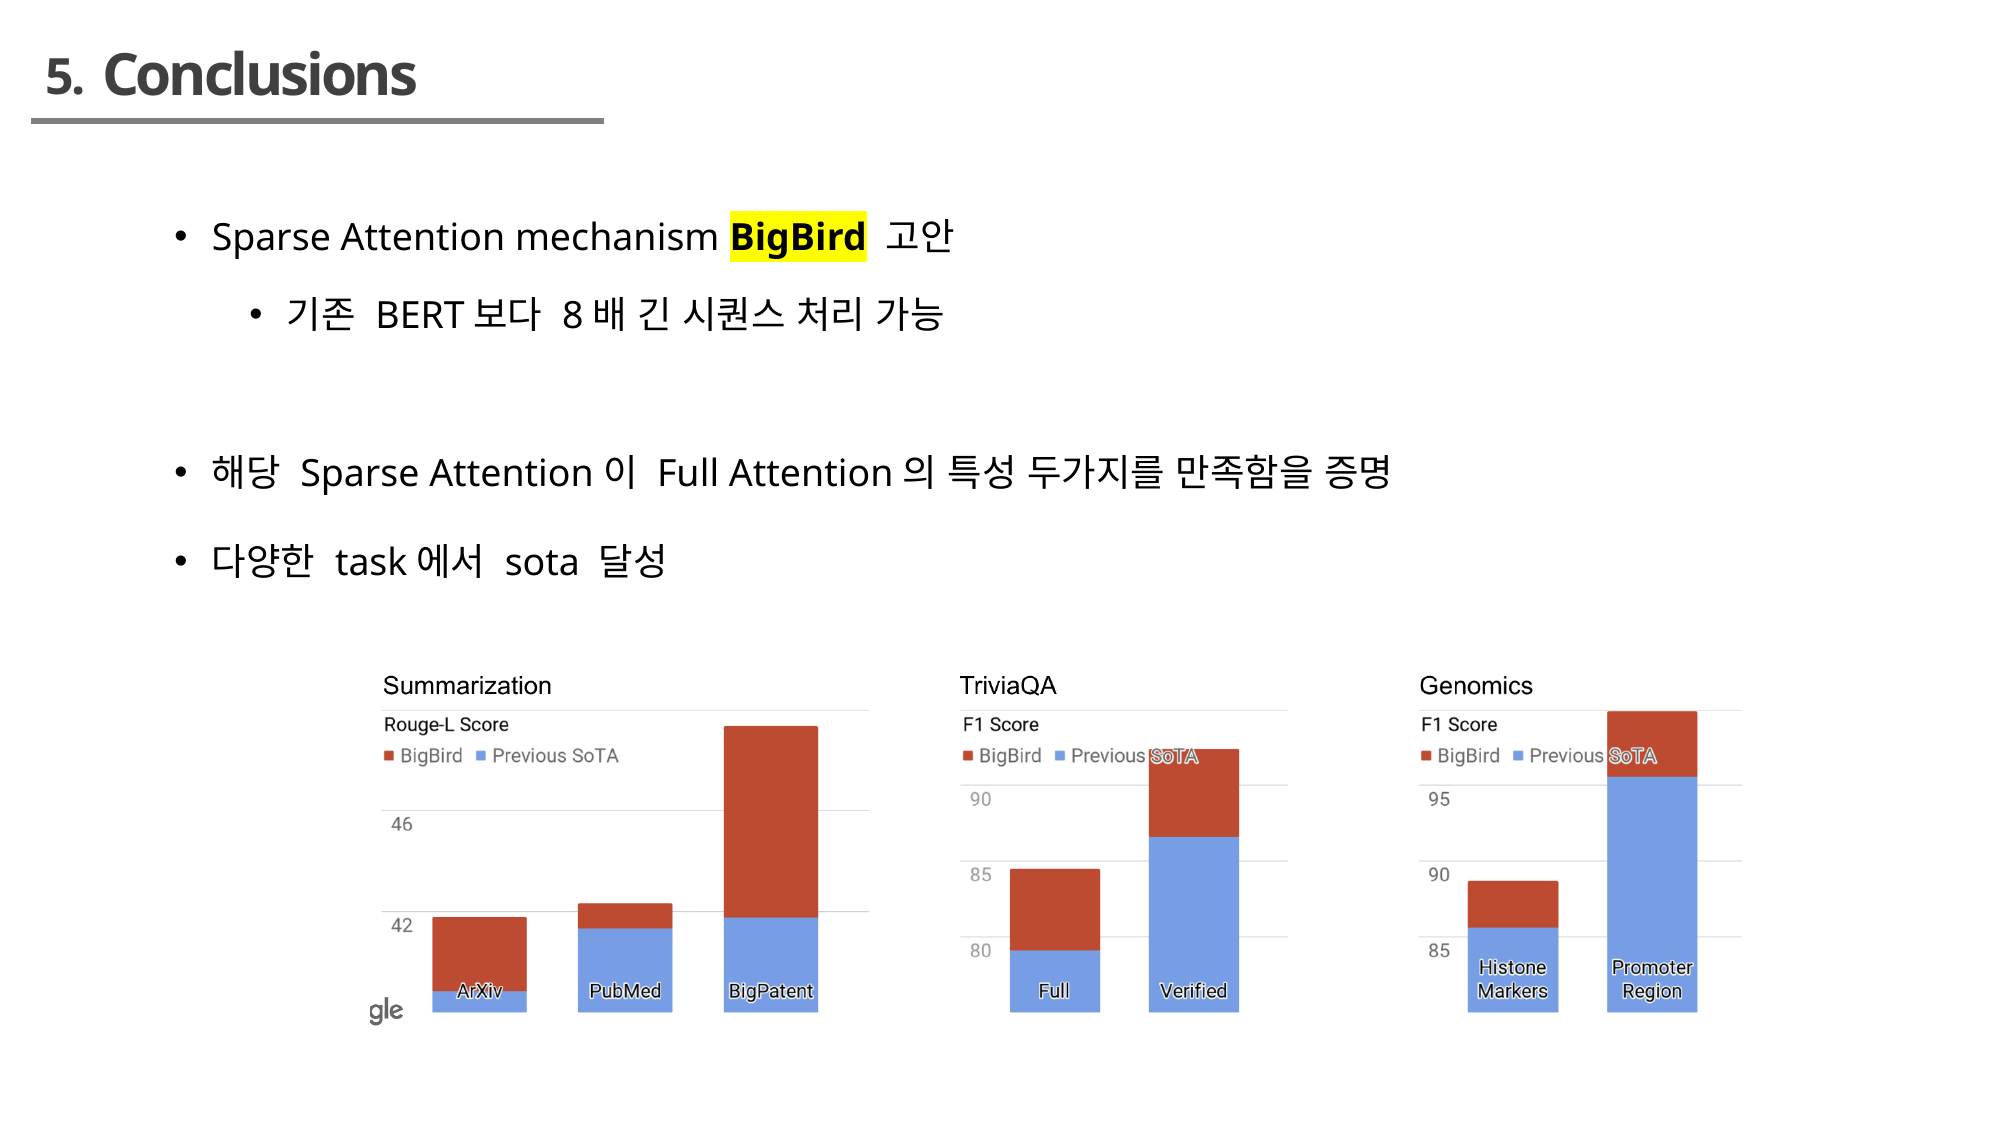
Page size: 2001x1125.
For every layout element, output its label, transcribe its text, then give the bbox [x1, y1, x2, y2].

text_box Conclusions [87, 29, 433, 114]
text_box 5. [30, 36, 101, 112]
picture [370, 653, 1742, 1031]
